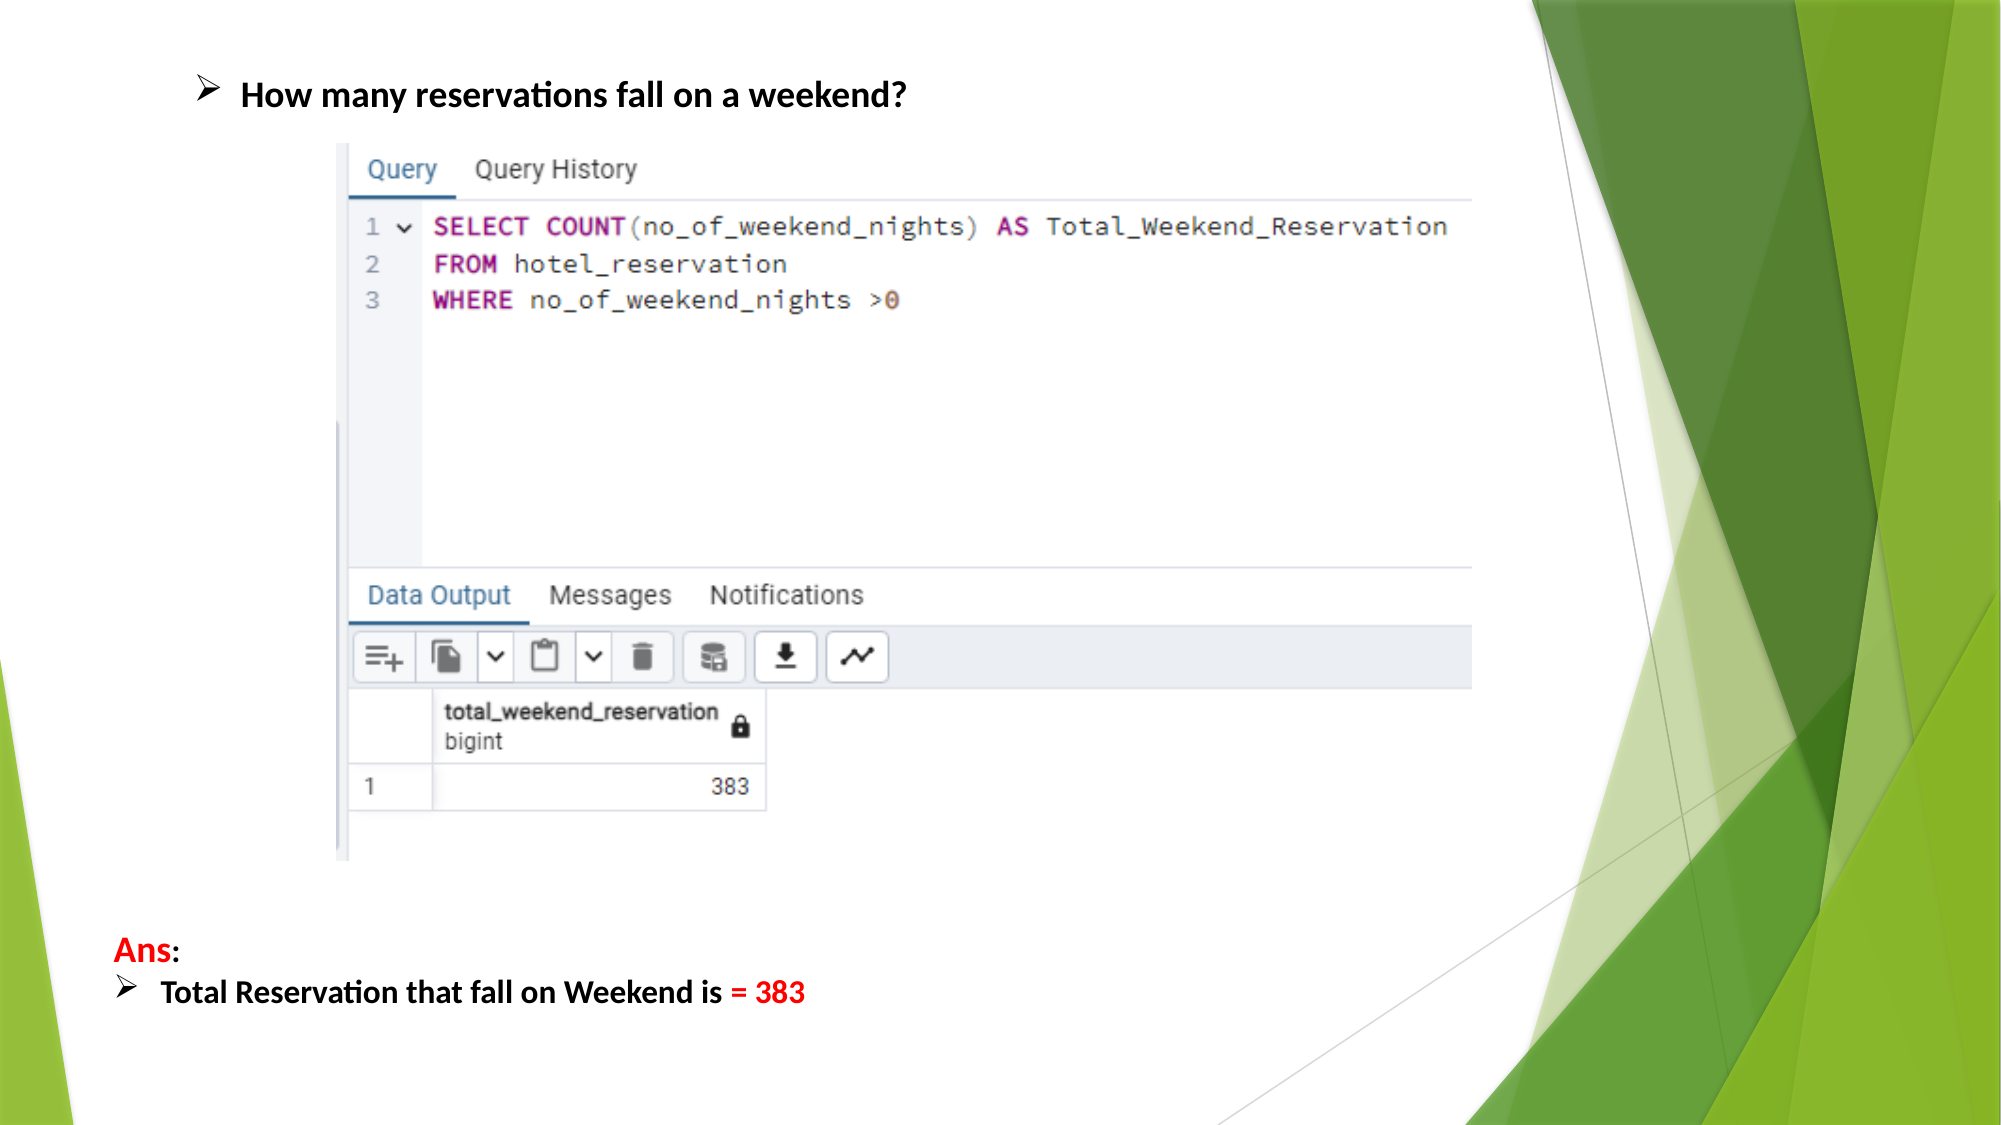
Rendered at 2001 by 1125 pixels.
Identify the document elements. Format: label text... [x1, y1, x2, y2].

picture [336, 142, 1472, 861]
text_box How many reservations fall on a weekend? [178, 62, 1419, 138]
text_box Ans: Total Reservation that fall on Weekend is = 383 [98, 902, 1385, 1018]
